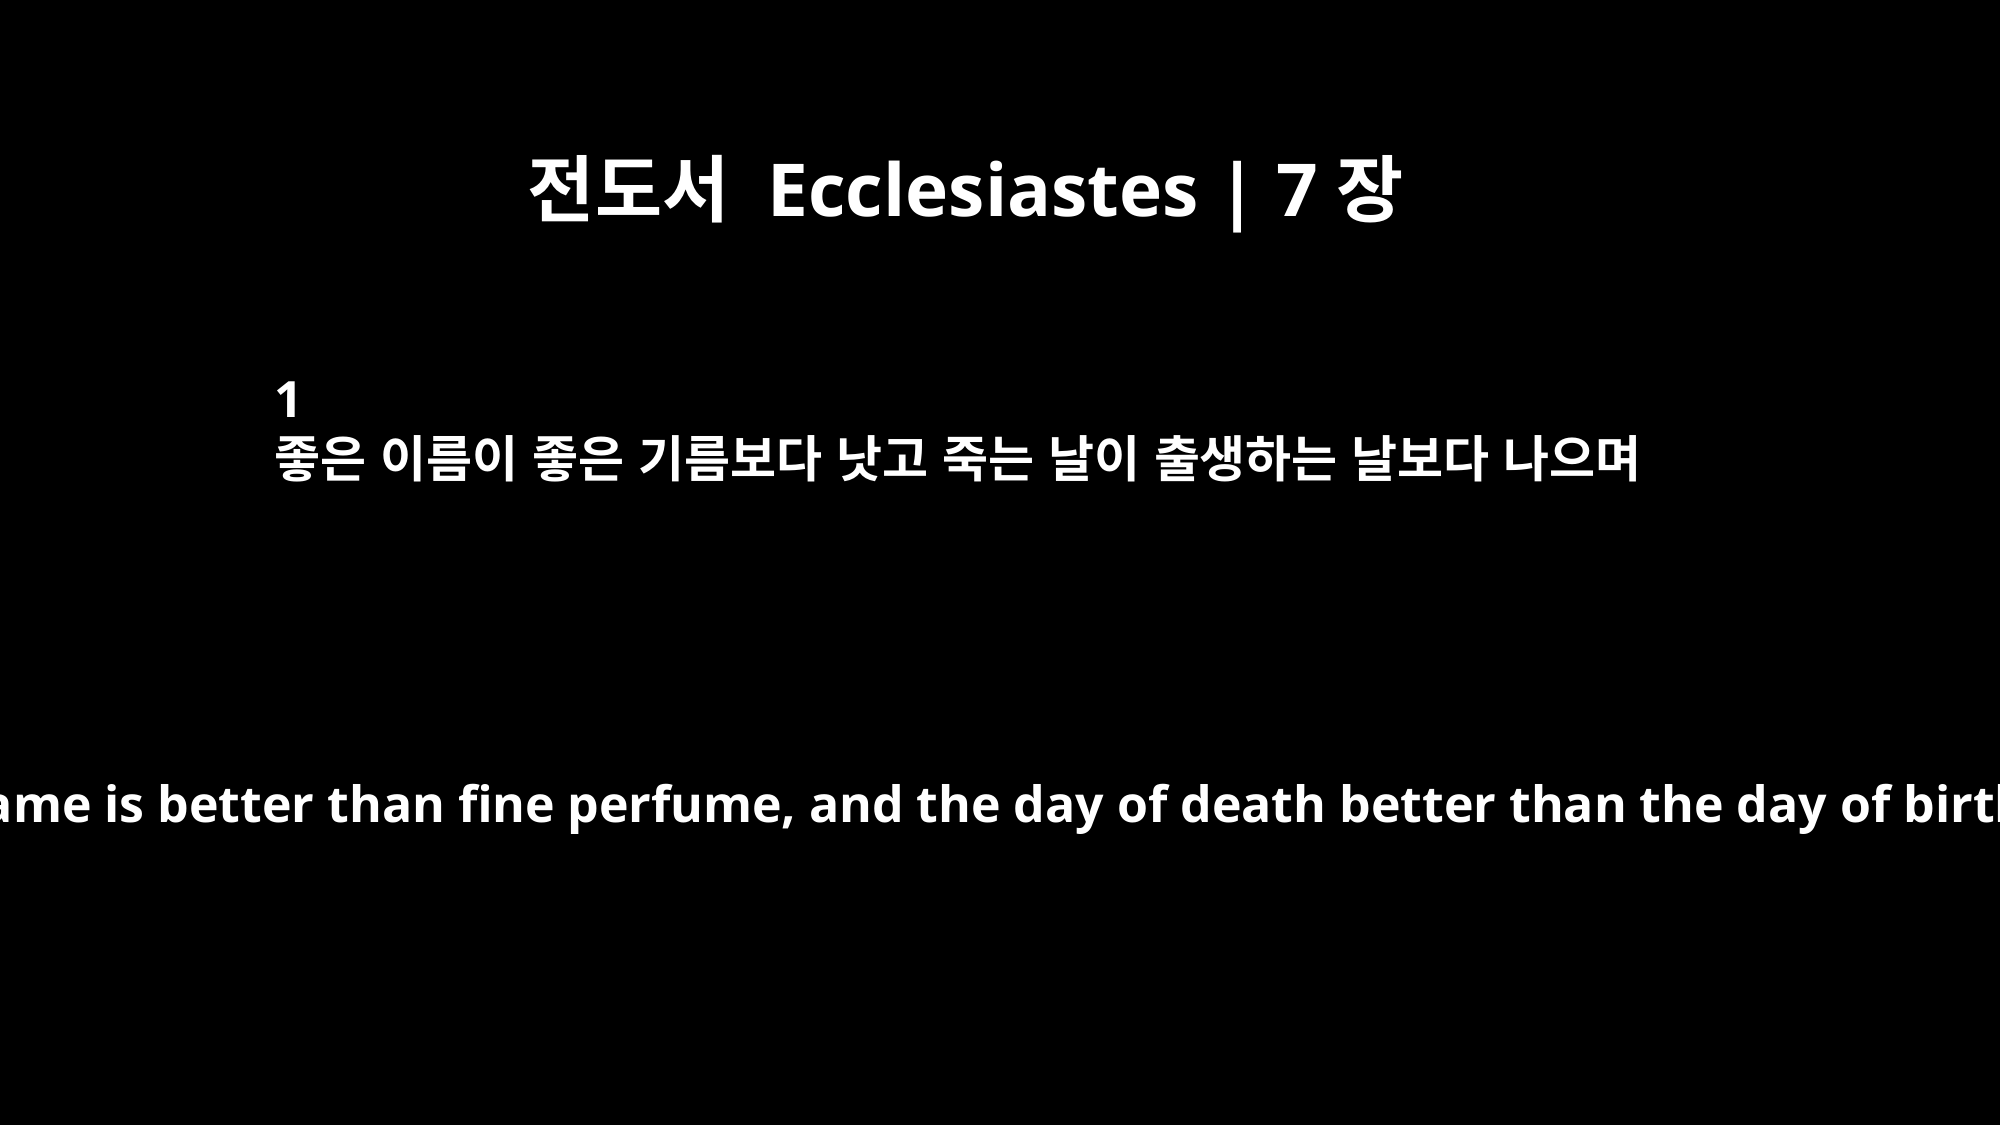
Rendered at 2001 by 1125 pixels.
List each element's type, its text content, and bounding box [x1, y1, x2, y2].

text_box A good name is better than fine perfume, and the day of death better than the day of birth. [0, 764, 2000, 840]
text_box 1 좋은 이름이 좋은 기름보다 낫고 죽는 날이 출생하는 날보다 나으며 [259, 359, 1658, 495]
text_box 전도서 Ecclesiastes | 7장 [513, 136, 1419, 239]
